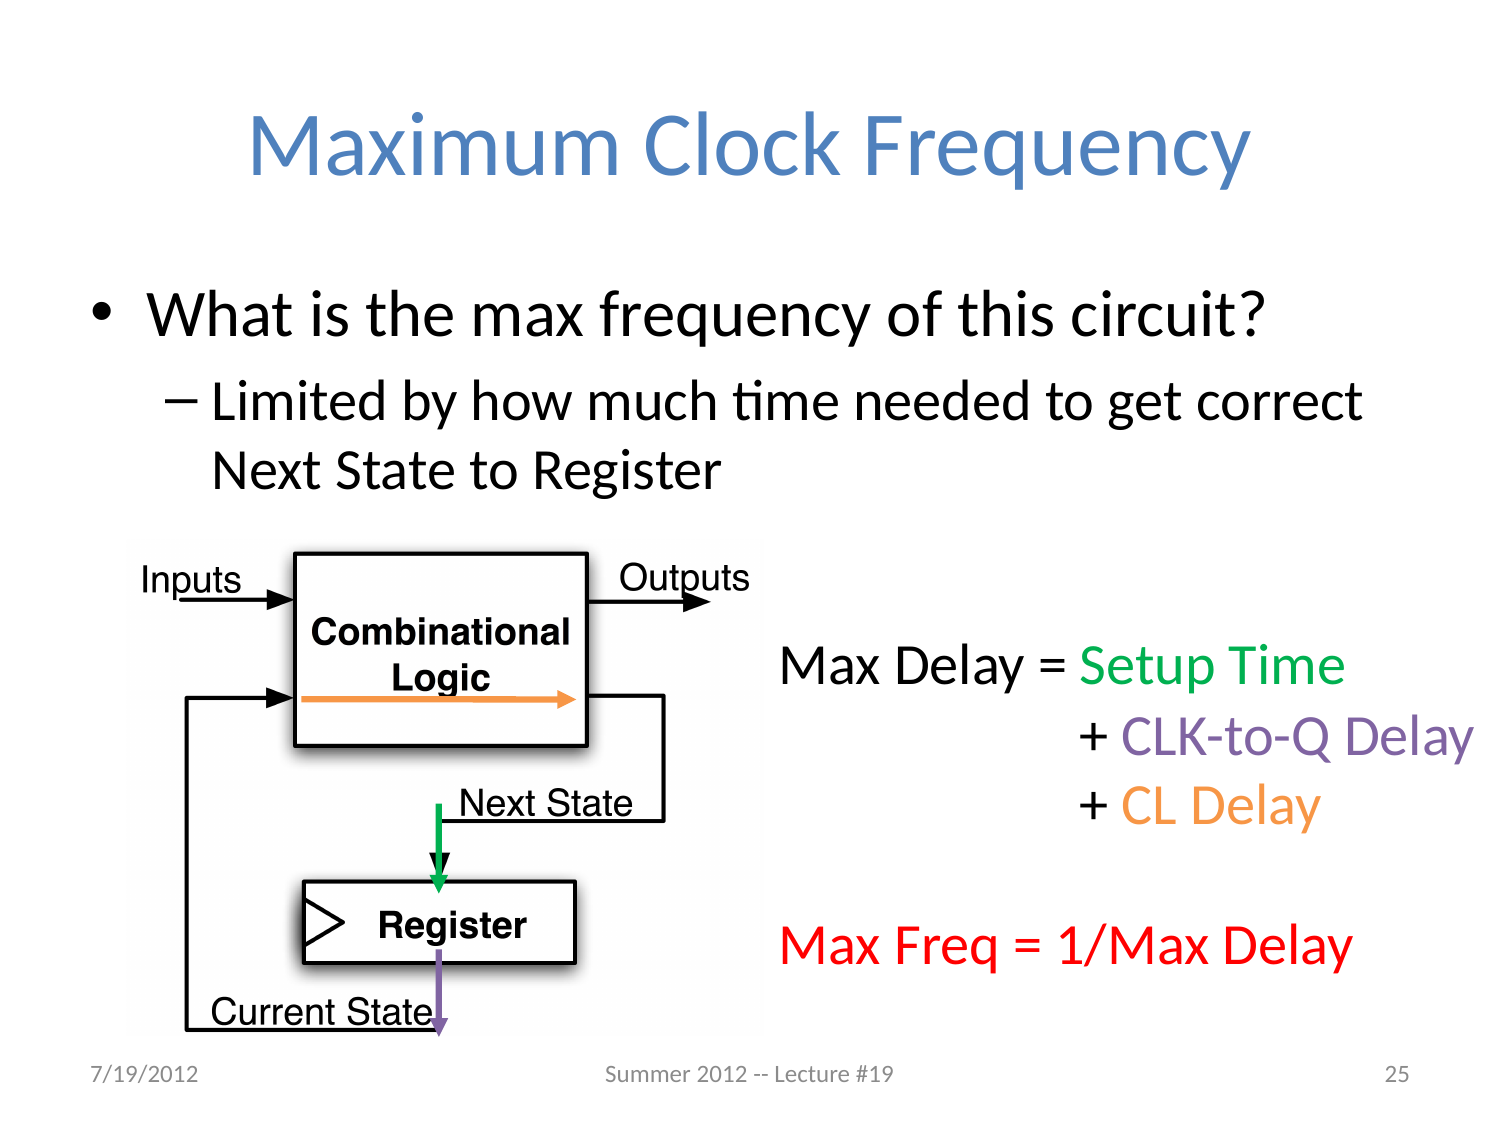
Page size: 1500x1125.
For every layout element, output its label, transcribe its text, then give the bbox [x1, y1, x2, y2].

slide_number 25 [1074, 1042, 1425, 1103]
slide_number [75, 1042, 425, 1103]
list What is the max frequency of this circuit? Limited by how much time needed to get correct Next State to Register [75, 262, 1425, 598]
footer Summer 2012 -- Lecture #19 [512, 1042, 988, 1103]
text_box Max Delay = Max Freq = 1/Max Delay [770, 619, 1379, 1029]
title Maximum Clock Frequency [75, 45, 1425, 233]
picture [126, 539, 765, 1036]
text_box Setup Time + CLK-to-Q Delay + CL Delay [1064, 619, 1500, 914]
